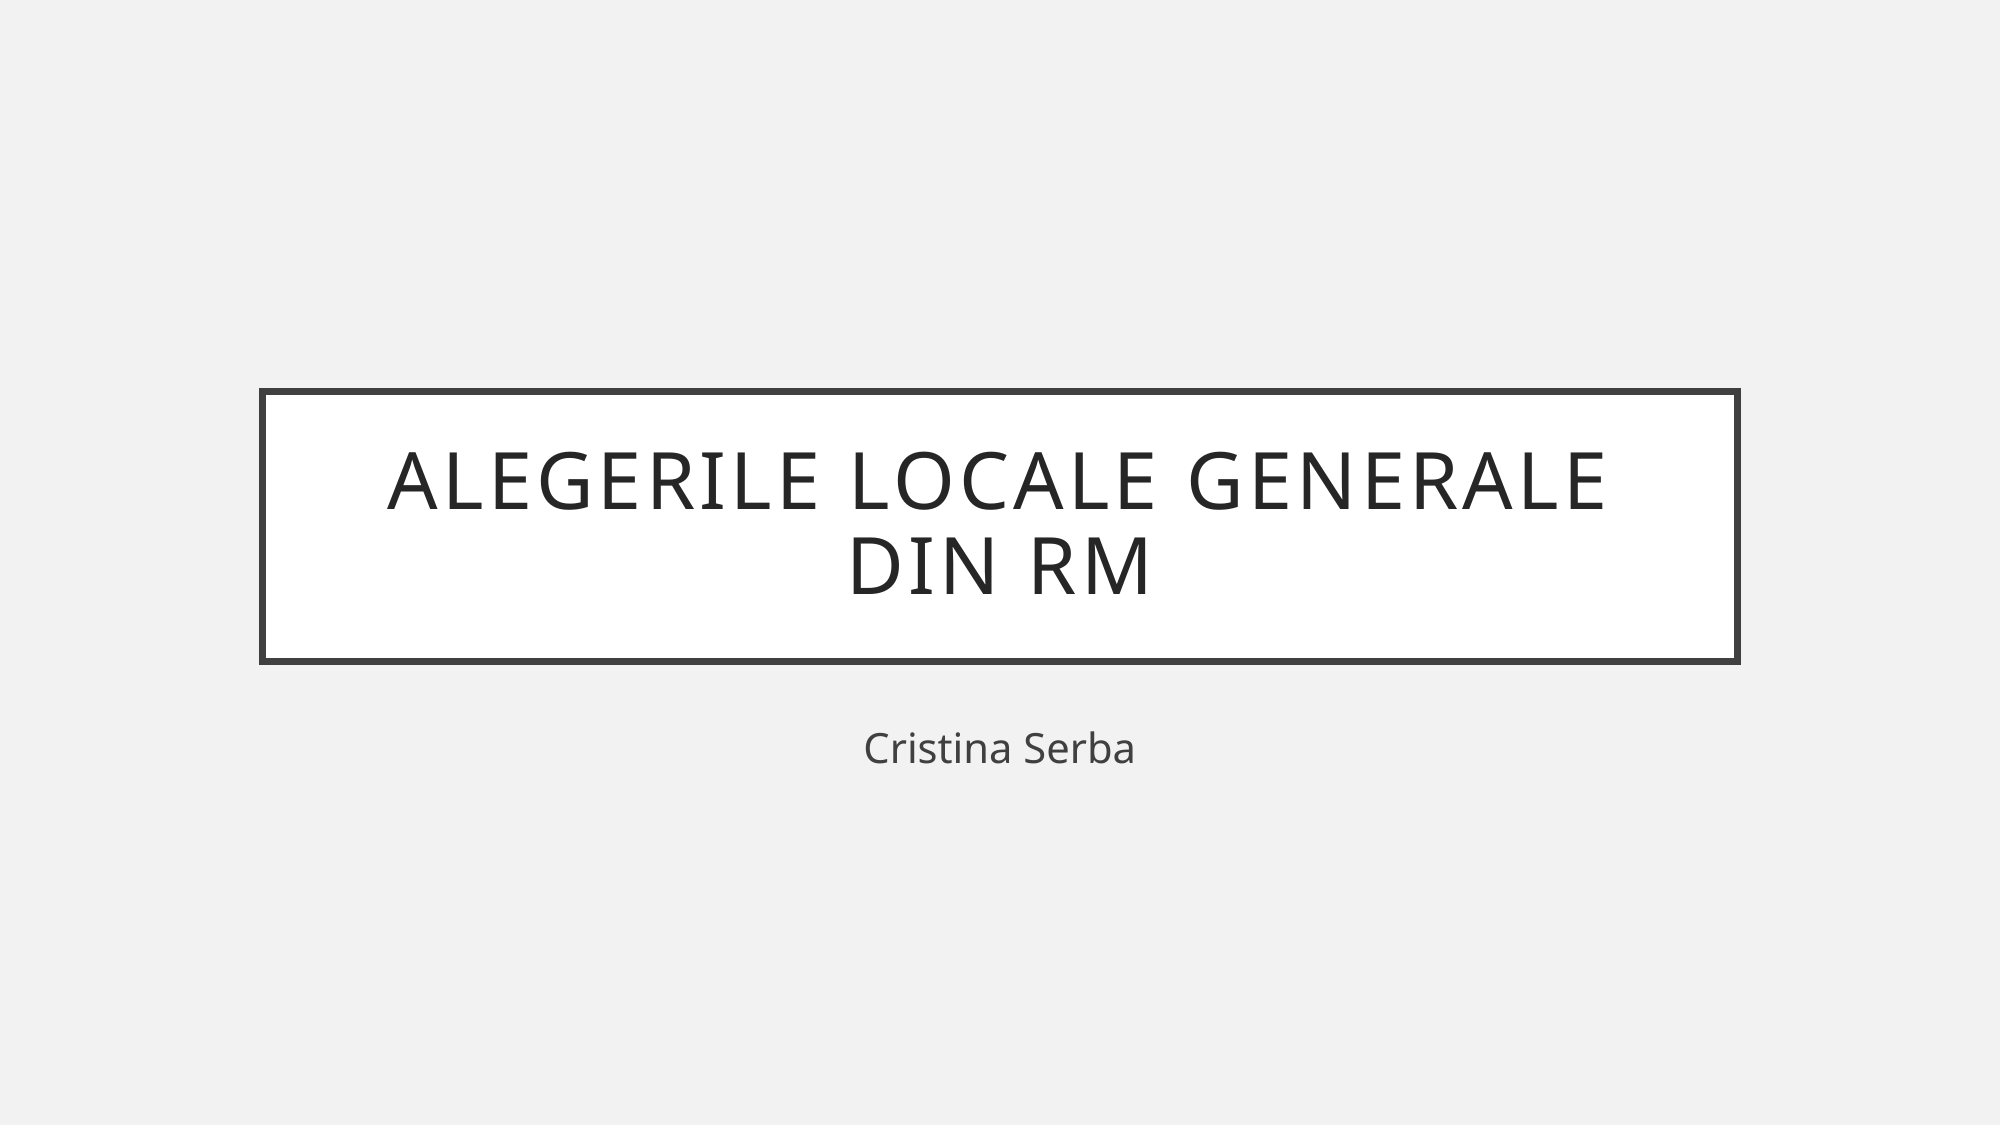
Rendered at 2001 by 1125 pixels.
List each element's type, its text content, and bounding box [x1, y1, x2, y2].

title Alegerile locale generale din RM [259, 388, 1741, 665]
subtitle Cristina Serba [442, 713, 1558, 918]
